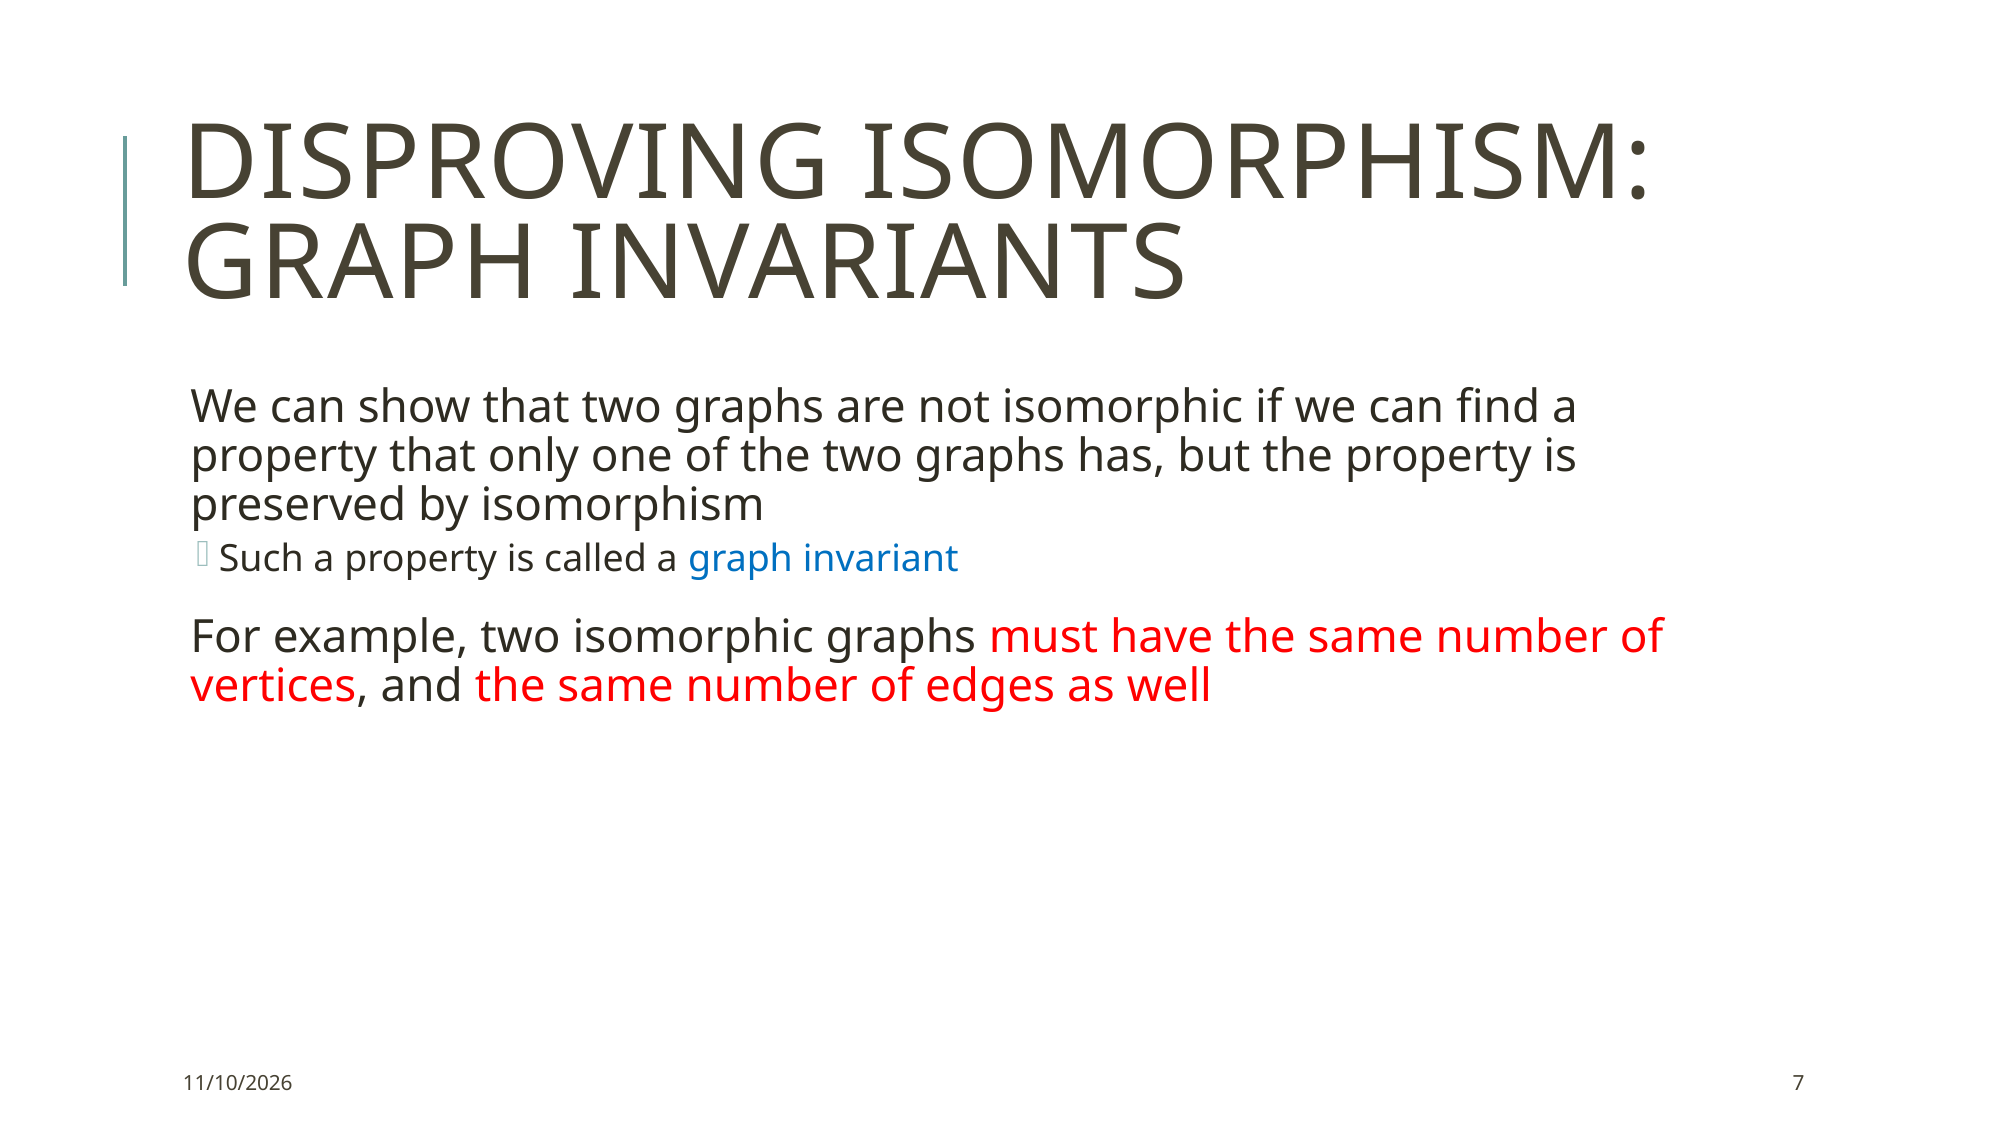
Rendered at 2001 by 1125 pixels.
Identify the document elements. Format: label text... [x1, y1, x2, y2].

slide_number 7 [1777, 1061, 1938, 1107]
list We can show that two graphs are not isomorphic if we can find a property that only one of the two graphs has, but the property is preserved by isomorphism Such a property is called a graph invariant For example, two isomorphic graphs must have the same number of vertices, and the same number of edges as well [168, 375, 1763, 1035]
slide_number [168, 1061, 522, 1107]
title Disproving isomorphism: Graph invariants [168, 96, 1763, 342]
